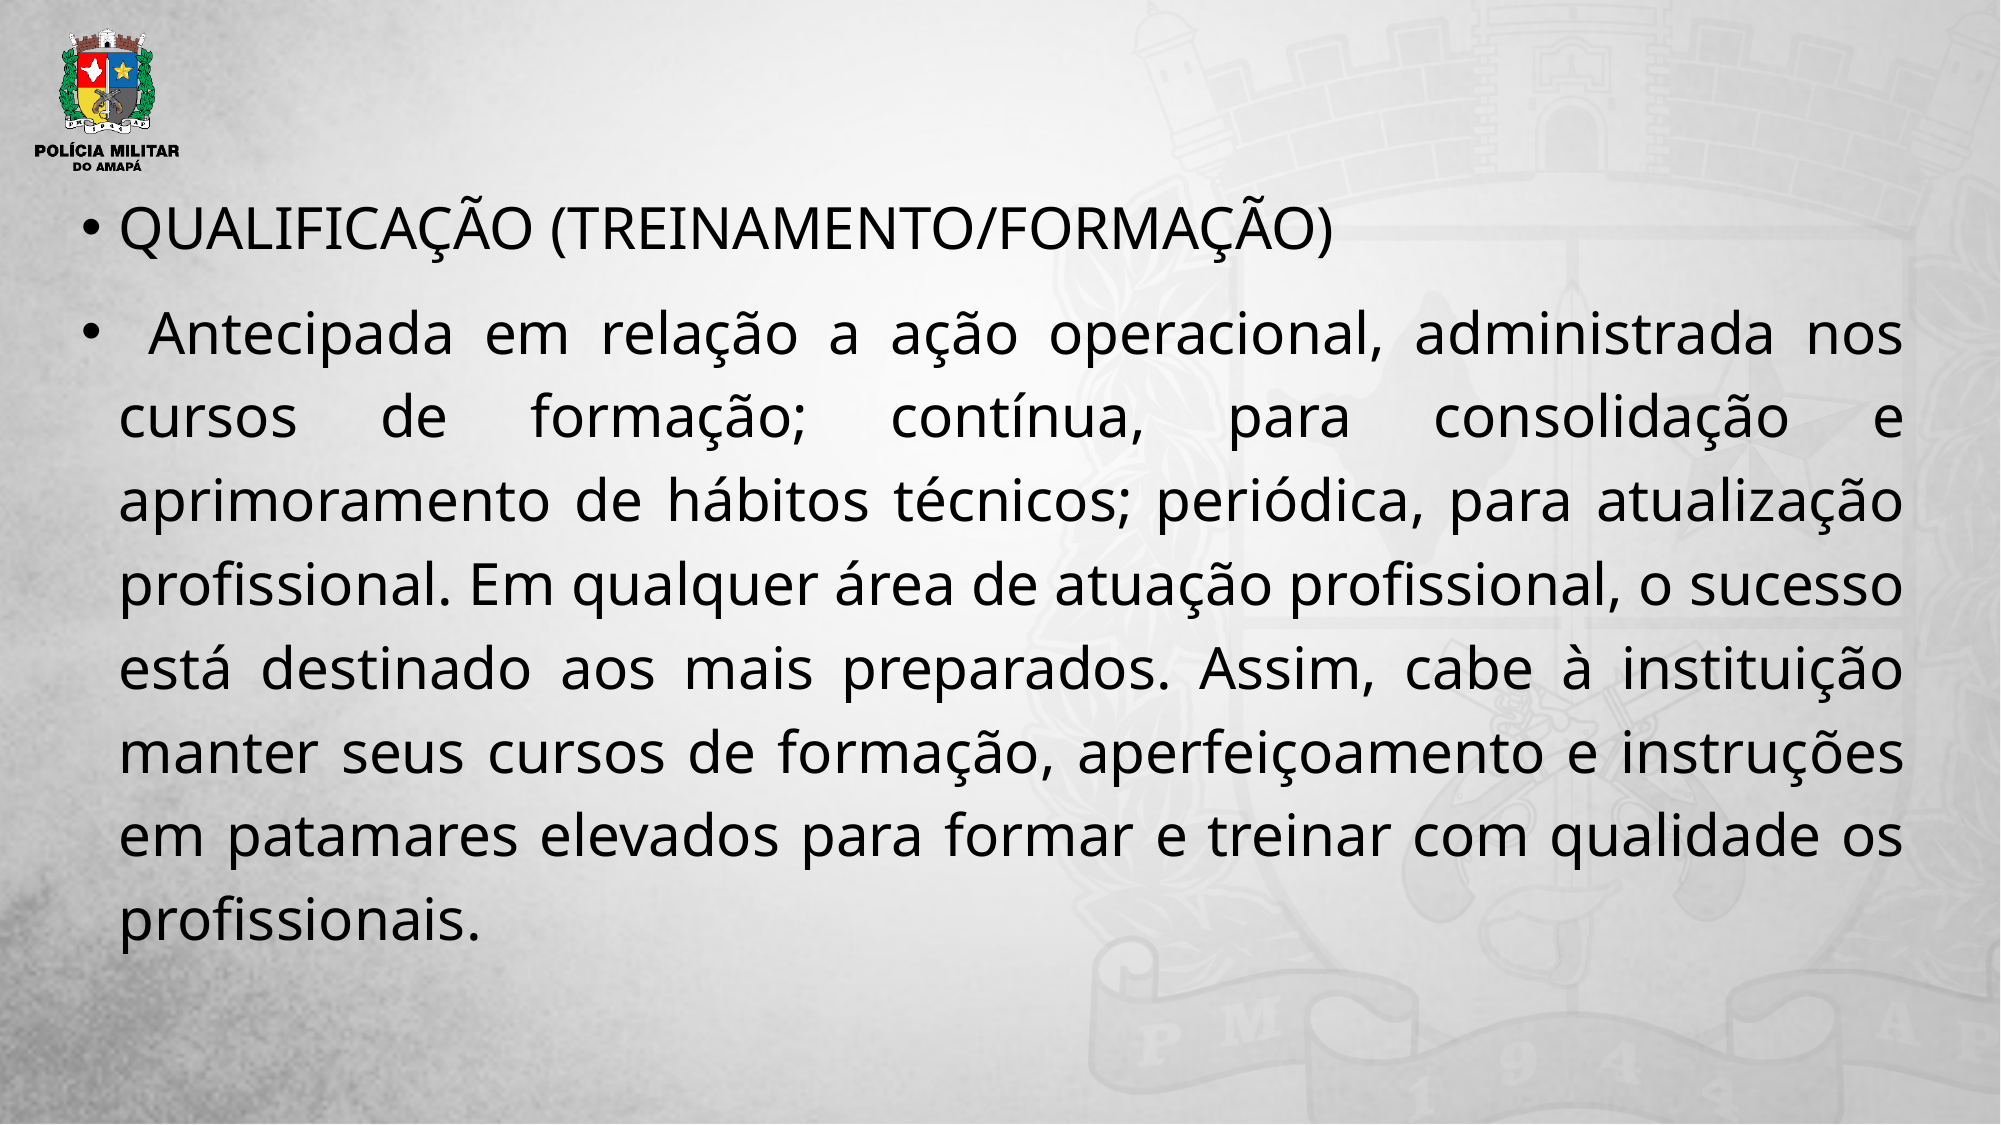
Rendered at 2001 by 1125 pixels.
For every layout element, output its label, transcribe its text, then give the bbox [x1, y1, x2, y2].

list QUALIFICAÇÃO (TREINAMENTO/FORMAÇÃO) Antecipada em relação a ação operacional, administrada nos cursos de formação; contínua, para consolidação e aprimoramento de hábitos técnicos; periódica, para atualização profissional. Em qualquer área de atuação profissional, o sucesso está destinado aos mais preparados. Assim, cabe à instituição manter seus cursos de formação, aperfeiçoamento e instruções em patamares elevados para formar e treinar com qualidade os profissionais. [66, 169, 1921, 1055]
picture [0, 0, 2001, 1125]
